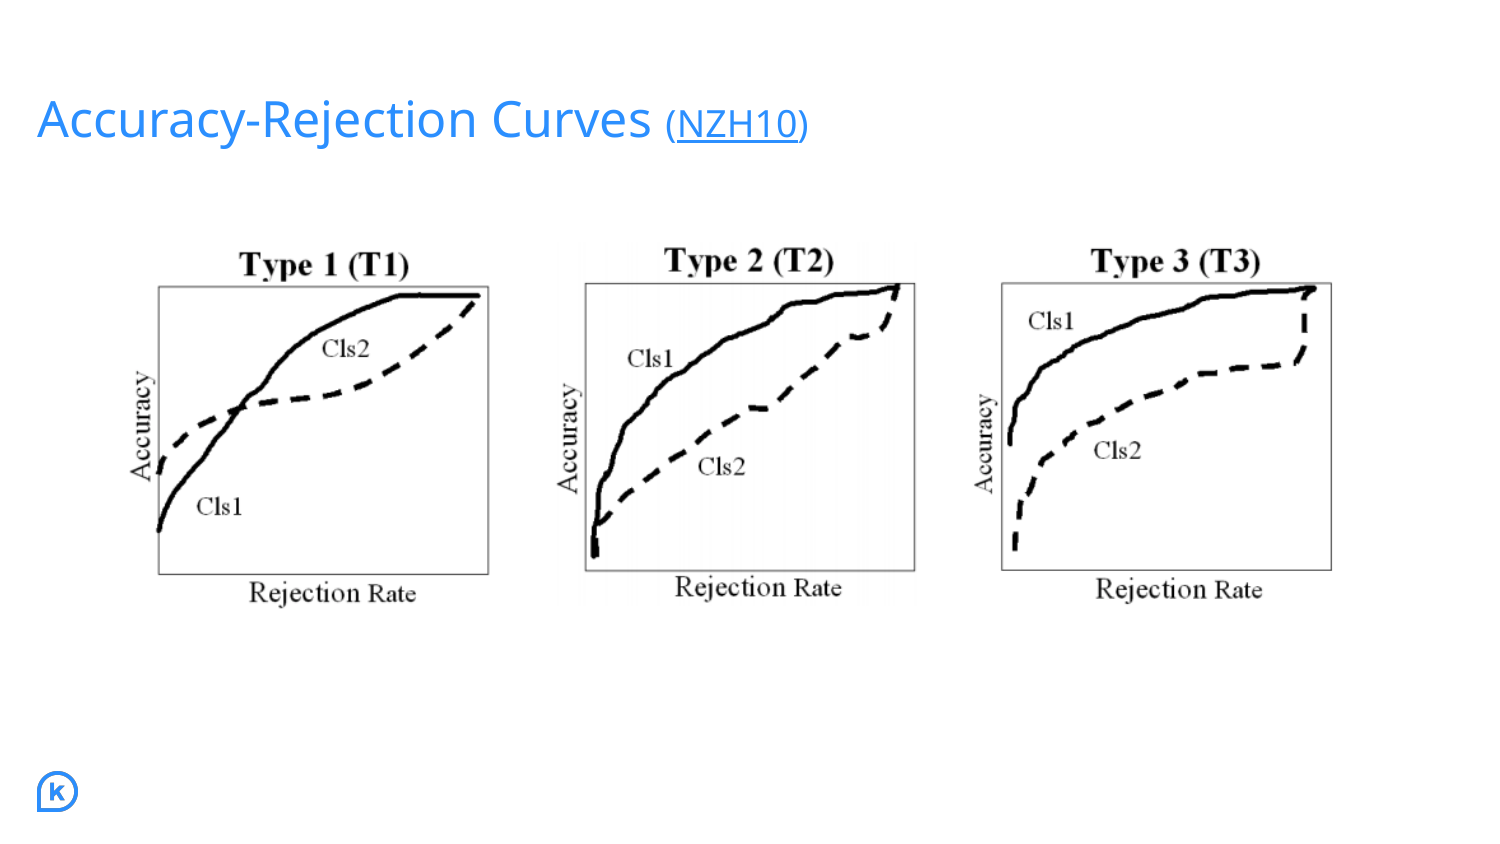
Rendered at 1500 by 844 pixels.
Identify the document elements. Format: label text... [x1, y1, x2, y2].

picture [962, 230, 1355, 614]
title Accuracy-Rejection Curves (NZH10) [37, 0, 1005, 148]
picture [37, 771, 78, 812]
text_box [44, 201, 1464, 797]
picture [545, 236, 952, 622]
picture [114, 236, 504, 616]
